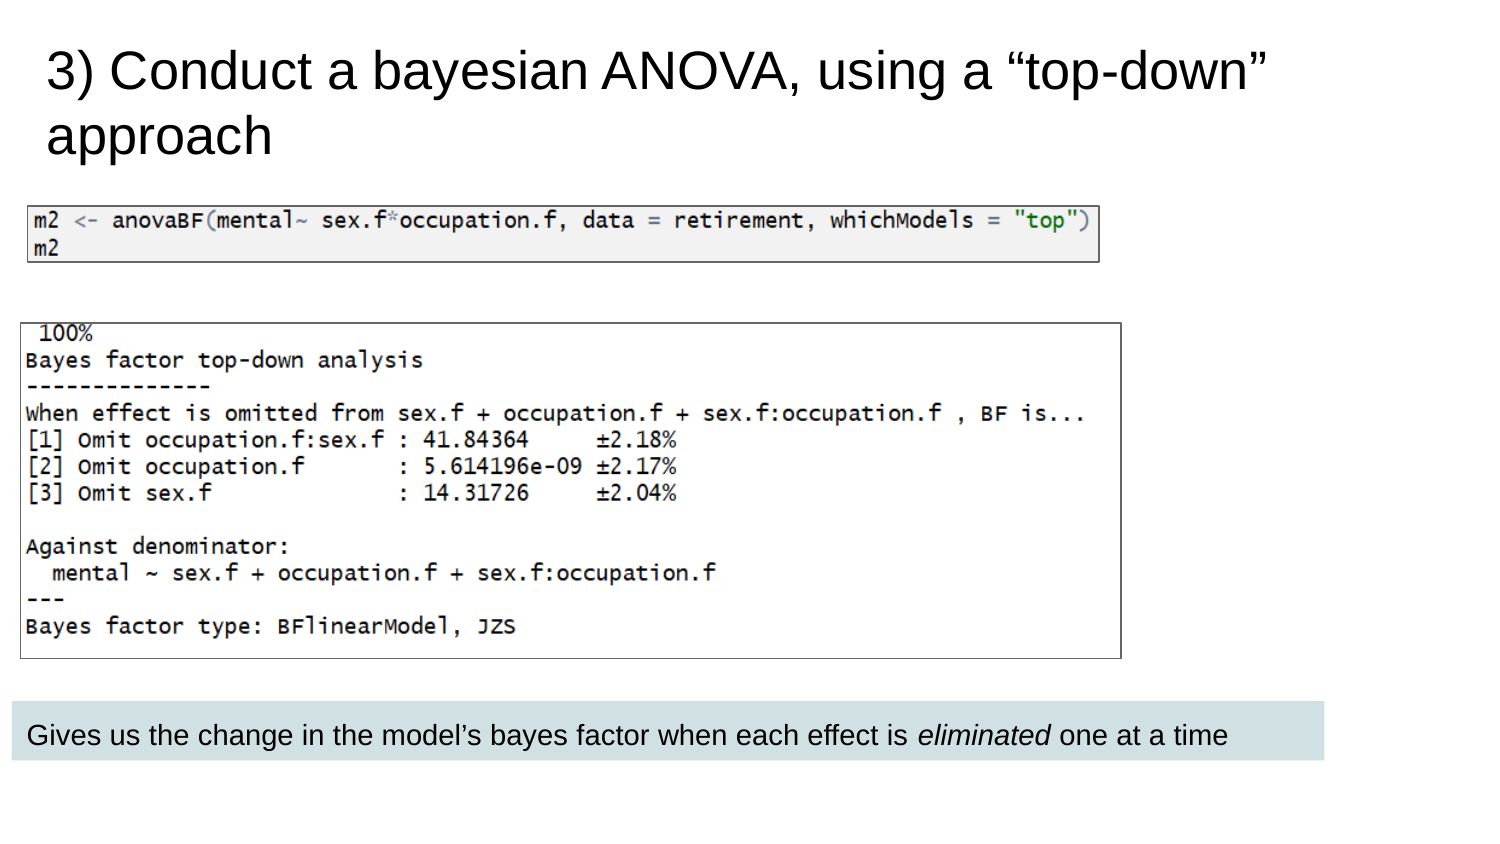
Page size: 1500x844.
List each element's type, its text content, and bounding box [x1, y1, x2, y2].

title 3) Conduct a bayesian ANOVA, using a “top-down” approach [31, 20, 1430, 115]
picture [28, 206, 1099, 262]
text_box Gives us the change in the model’s bayes factor when each effect is eliminated one at a time [11, 701, 1325, 761]
picture [21, 323, 1121, 658]
